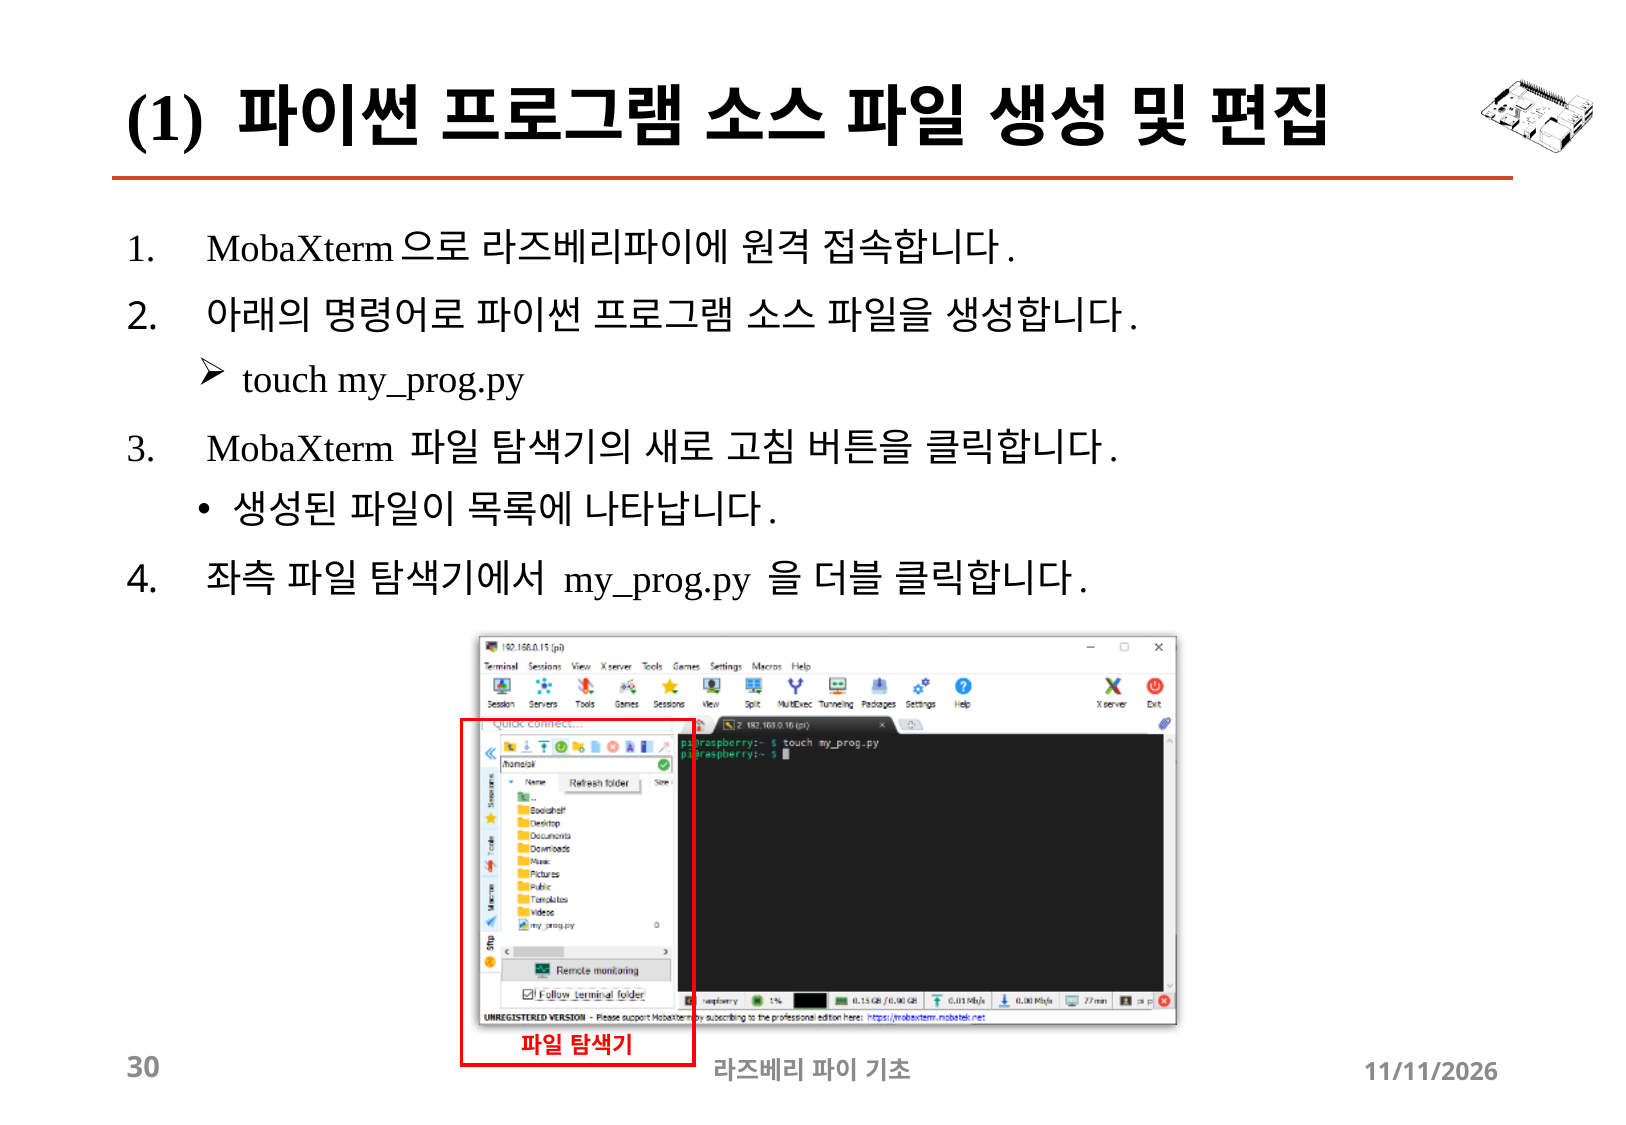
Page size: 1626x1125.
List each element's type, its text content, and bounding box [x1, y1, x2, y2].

list MobaXterm으로 라즈베리파이에 원격 접속합니다. 아래의 명령어로 파이썬 프로그램 소스 파일을 생성합니다. touch my_prog.py MobaXterm 파일 탐색기의 새로 고침 버튼을 클릭합니다. 생성된 파일이 목록에 나타납니다. 좌측 파일 탐색기에서 my_prog.py 을 더블 클릭합니다. [111, 205, 1514, 609]
picture [1481, 59, 1593, 172]
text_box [461, 636, 1177, 1065]
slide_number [1322, 1042, 1514, 1103]
slide_number 30 [111, 1038, 261, 1098]
footer 라즈베리 파이 기초 [538, 1065, 1087, 1103]
title (1) 파이썬 프로그램 소스 파일 생성 및 편집 [111, 59, 1458, 179]
